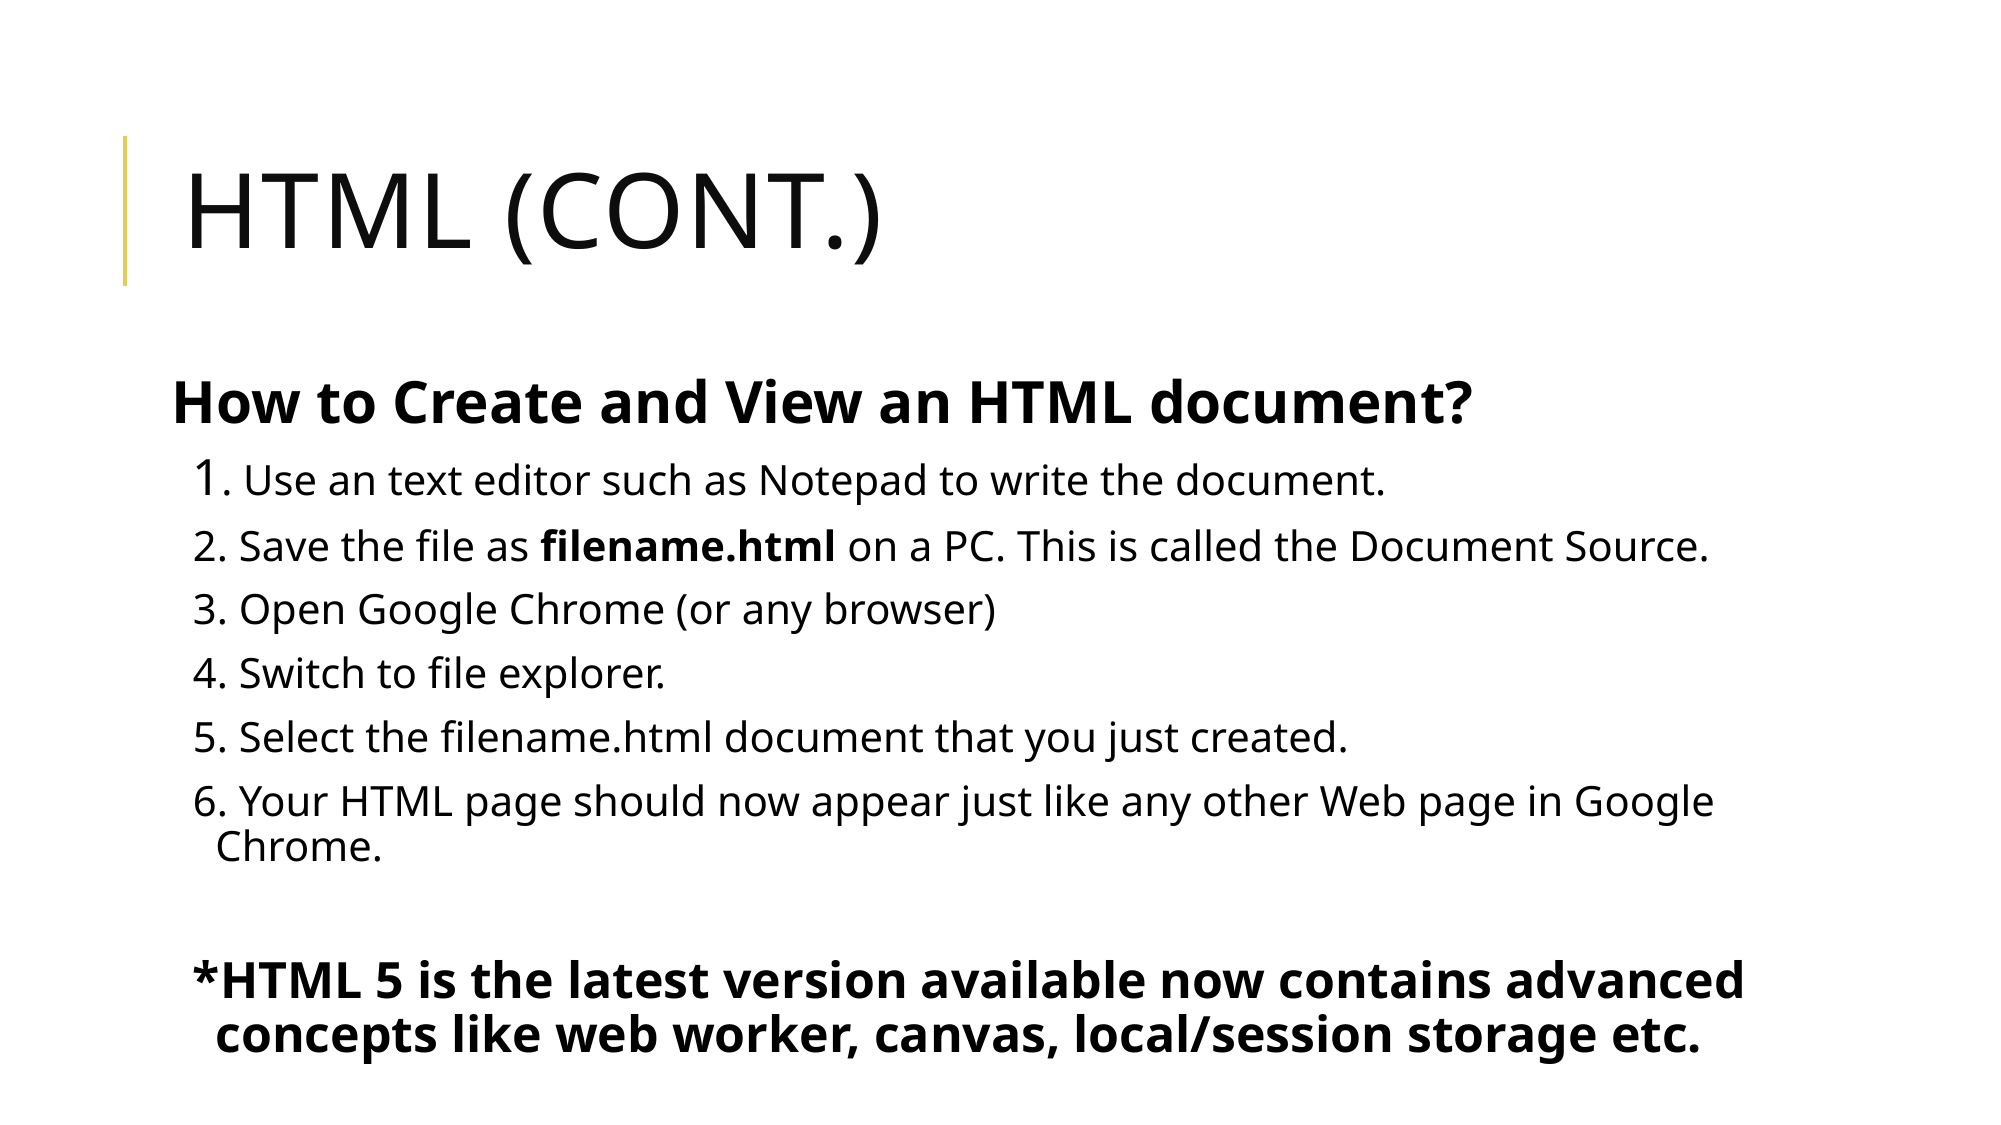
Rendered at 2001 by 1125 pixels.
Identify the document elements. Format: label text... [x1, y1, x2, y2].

list How to Create and View an HTML document? 1. Use an text editor such as Notepad to write the document. 2. Save the file as filename.html on a PC. This is called the Document Source. 3. Open Google Chrome (or any browser) 4. Switch to file explorer. 5. Select the filename.html document that you just created. 6. Your HTML page should now appear just like any other Web page in Google Chrome. *HTML 5 is the latest version available now contains advanced concepts like web worker, canvas, local/session storage etc. [164, 365, 1892, 1084]
title Html (cont.) [168, 96, 1763, 342]
